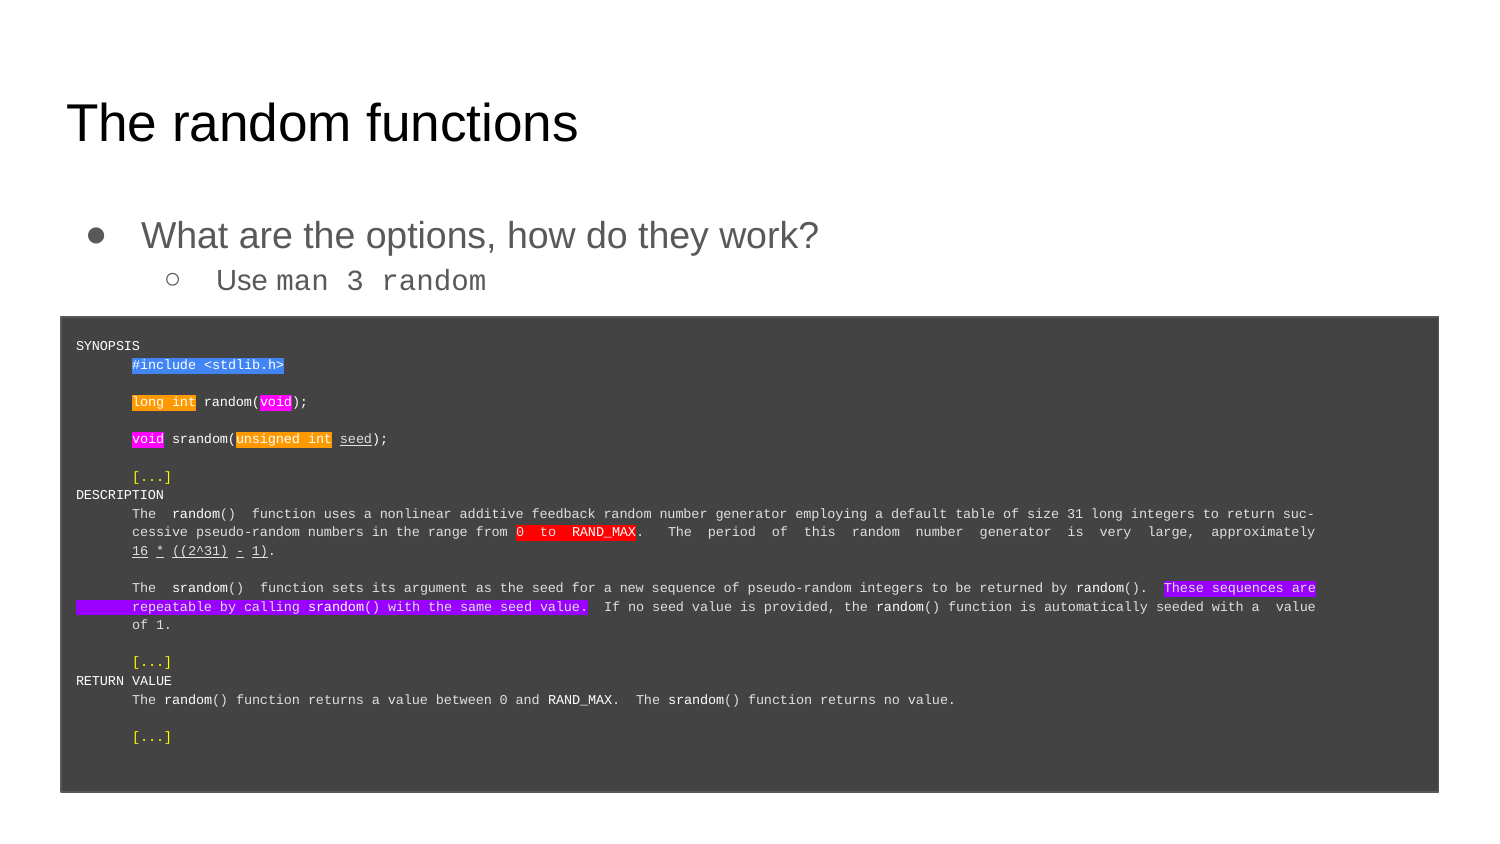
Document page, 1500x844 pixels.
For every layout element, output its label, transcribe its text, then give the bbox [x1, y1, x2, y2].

title The random functions [51, 72, 1449, 167]
text_box SYNOPSIS #include <stdlib.h> long int random(void); void srandom(unsigned int seed); [...] DESCRIPTION The random() function uses a nonlinear additive feedback random number generator employing a default table of size 31 long integers to return suc- cessive pseudo-random numbers in the range from 0 to RAND_MAX. The period of this random number generator is very large, approximately 16 * ((2^31) - 1). The srandom() function sets its argument as the seed for a new sequence of pseudo-random integers to be returned by random(). These sequences are repeatable by calling srandom() with the same seed value. If no seed value is provided, the random() function is automatically seeded with a value of 1. [...] RETURN VALUE The random() function returns a value between 0 and RAND_MAX. The srandom() function returns no value. [...] [61, 316, 1439, 792]
list What are the options, how do they work? Use man 3 random [51, 189, 1449, 750]
